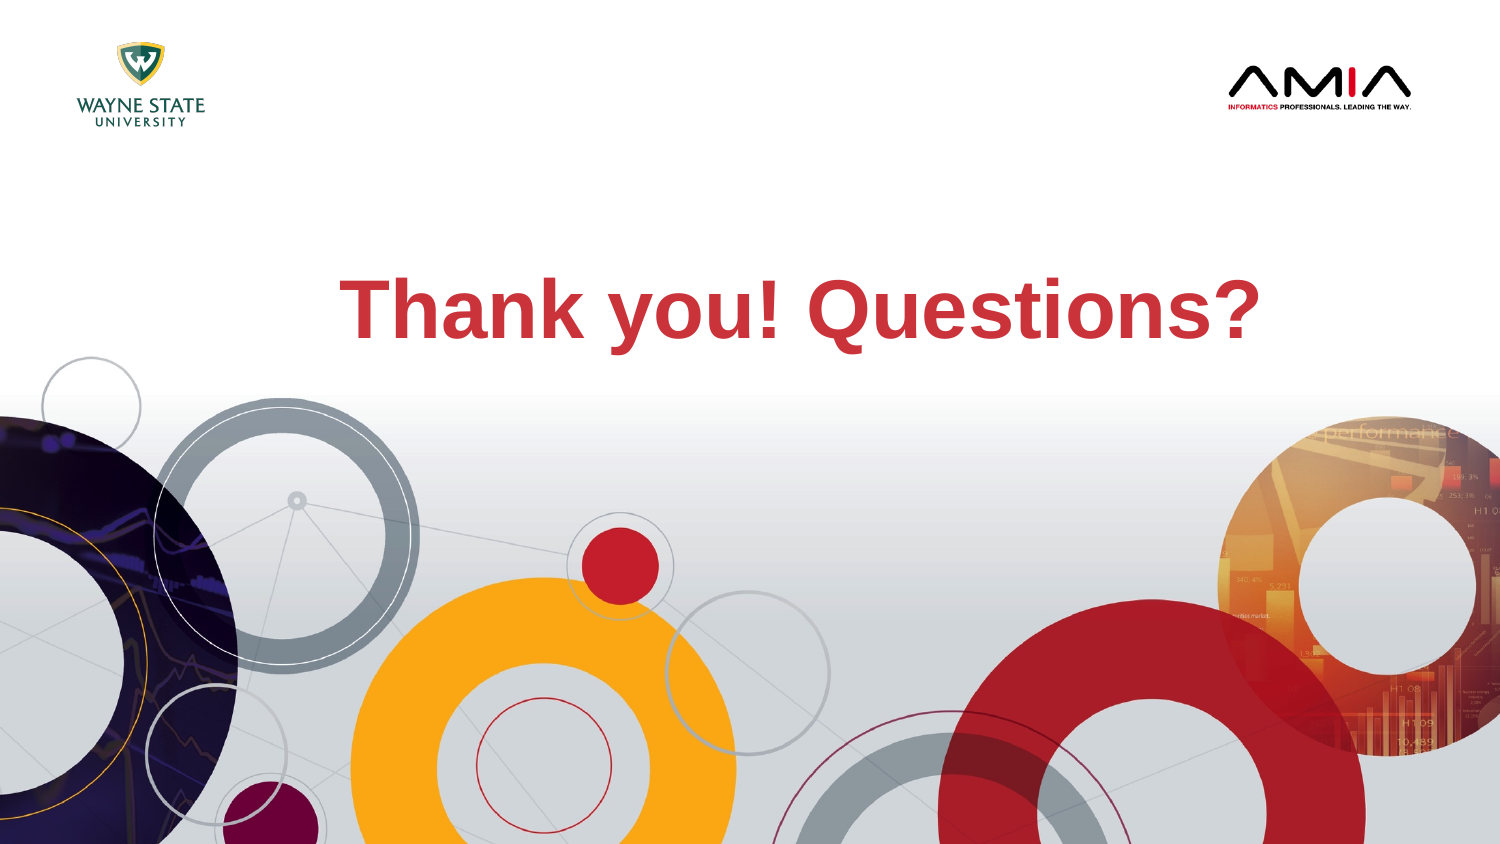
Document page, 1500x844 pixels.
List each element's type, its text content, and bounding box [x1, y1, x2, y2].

list Thank you! Questions? [309, 266, 1295, 541]
picture [0, 0, 1500, 844]
